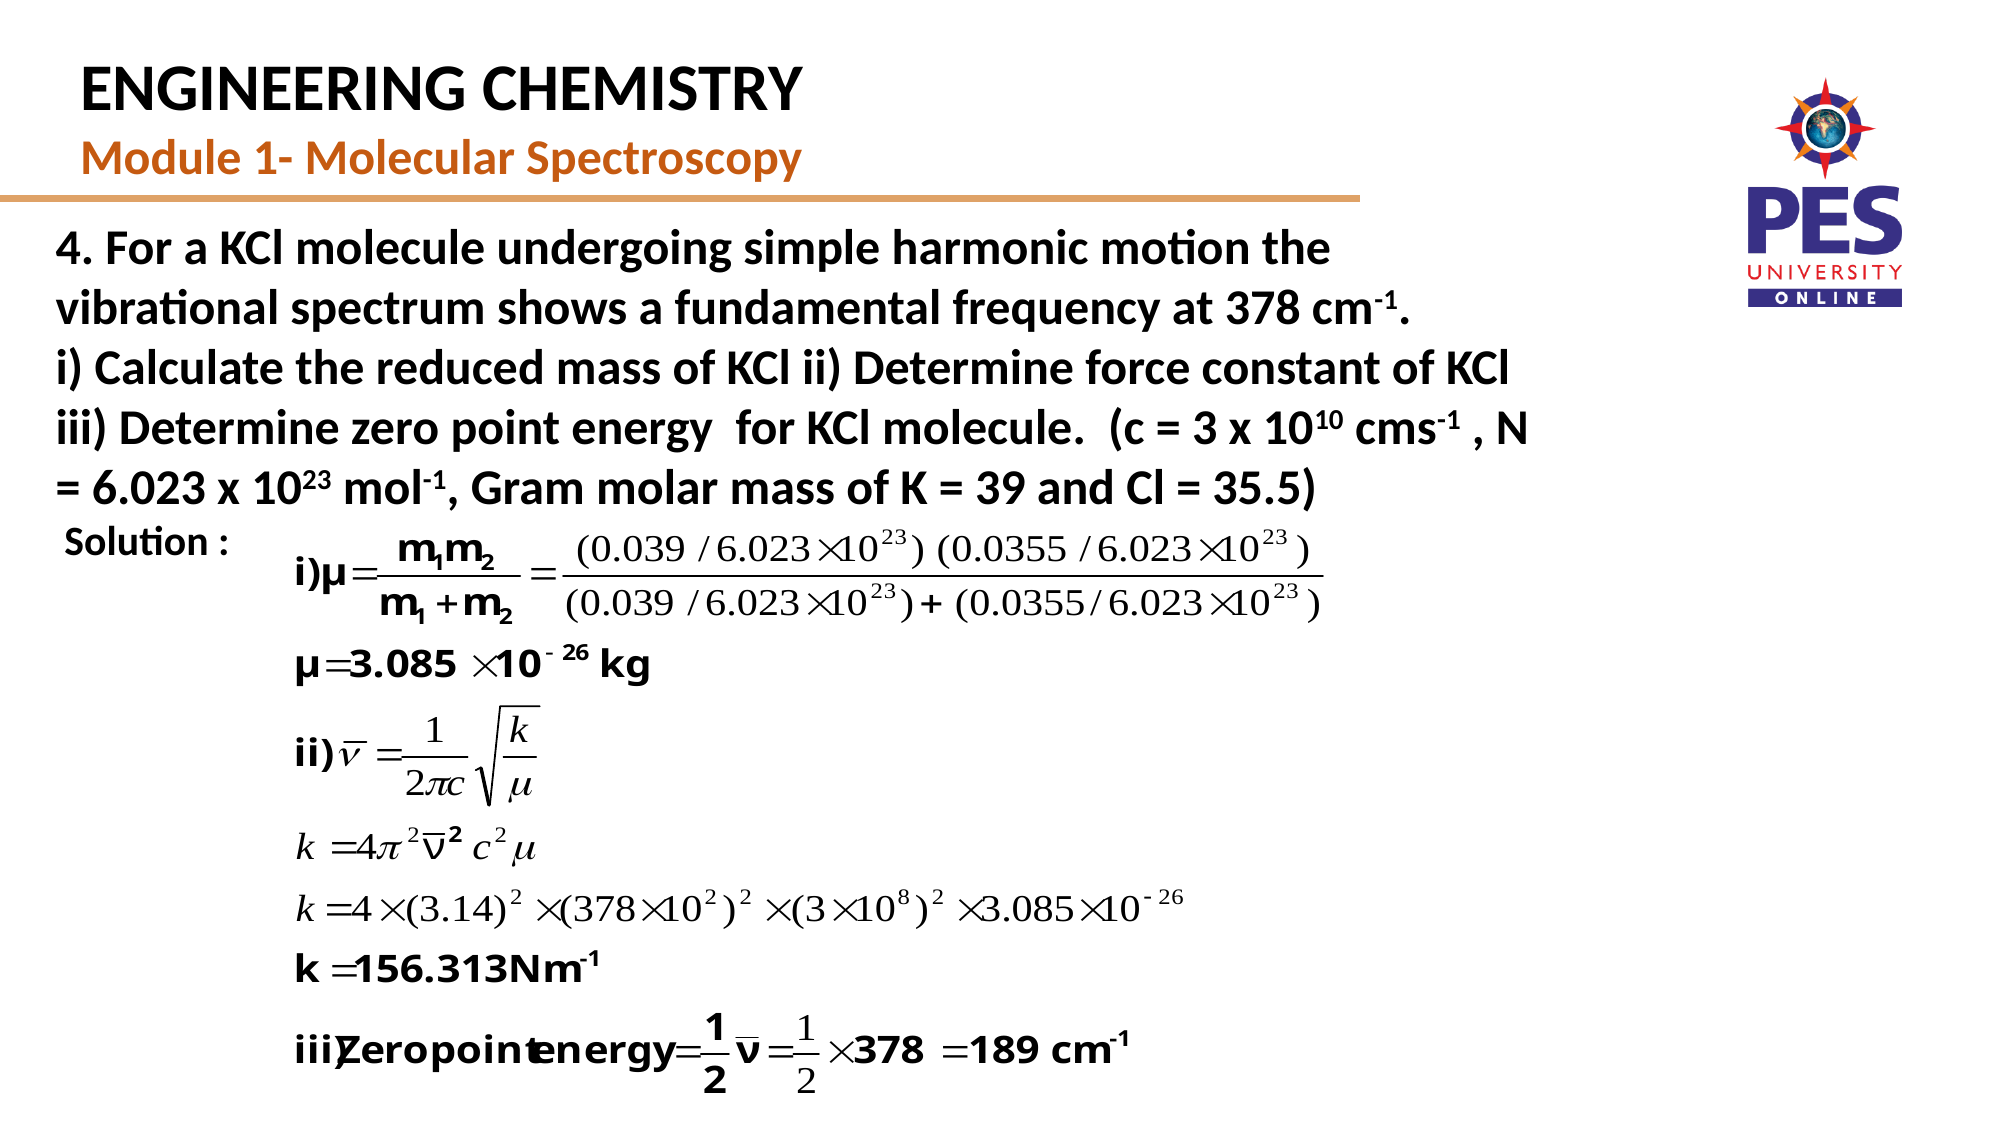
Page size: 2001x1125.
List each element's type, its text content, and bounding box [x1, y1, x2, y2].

text_box ENGINEERING CHEMISTRY Module 1- Molecular Spectroscopy [65, 75, 1451, 192]
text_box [289, 521, 1340, 1100]
text_box [0, 0, 2000, 75]
picture [1748, 76, 1902, 307]
text_box 4. For a KCl molecule undergoing simple harmonic motion the vibrational spectrum shows a fundamental frequency at 378 cm-1. i) Calculate the reduced mass of KCl ii) Determine force constant of KCl iii) Determine zero point energy for KCl molecule. (c = 3 x 1010 cms-1 , N = 6.023 x 1023 mol-1, Gram molar mass of K = 39 and Cl = 35.5) [40, 207, 1550, 523]
text_box Solution : [49, 506, 255, 572]
